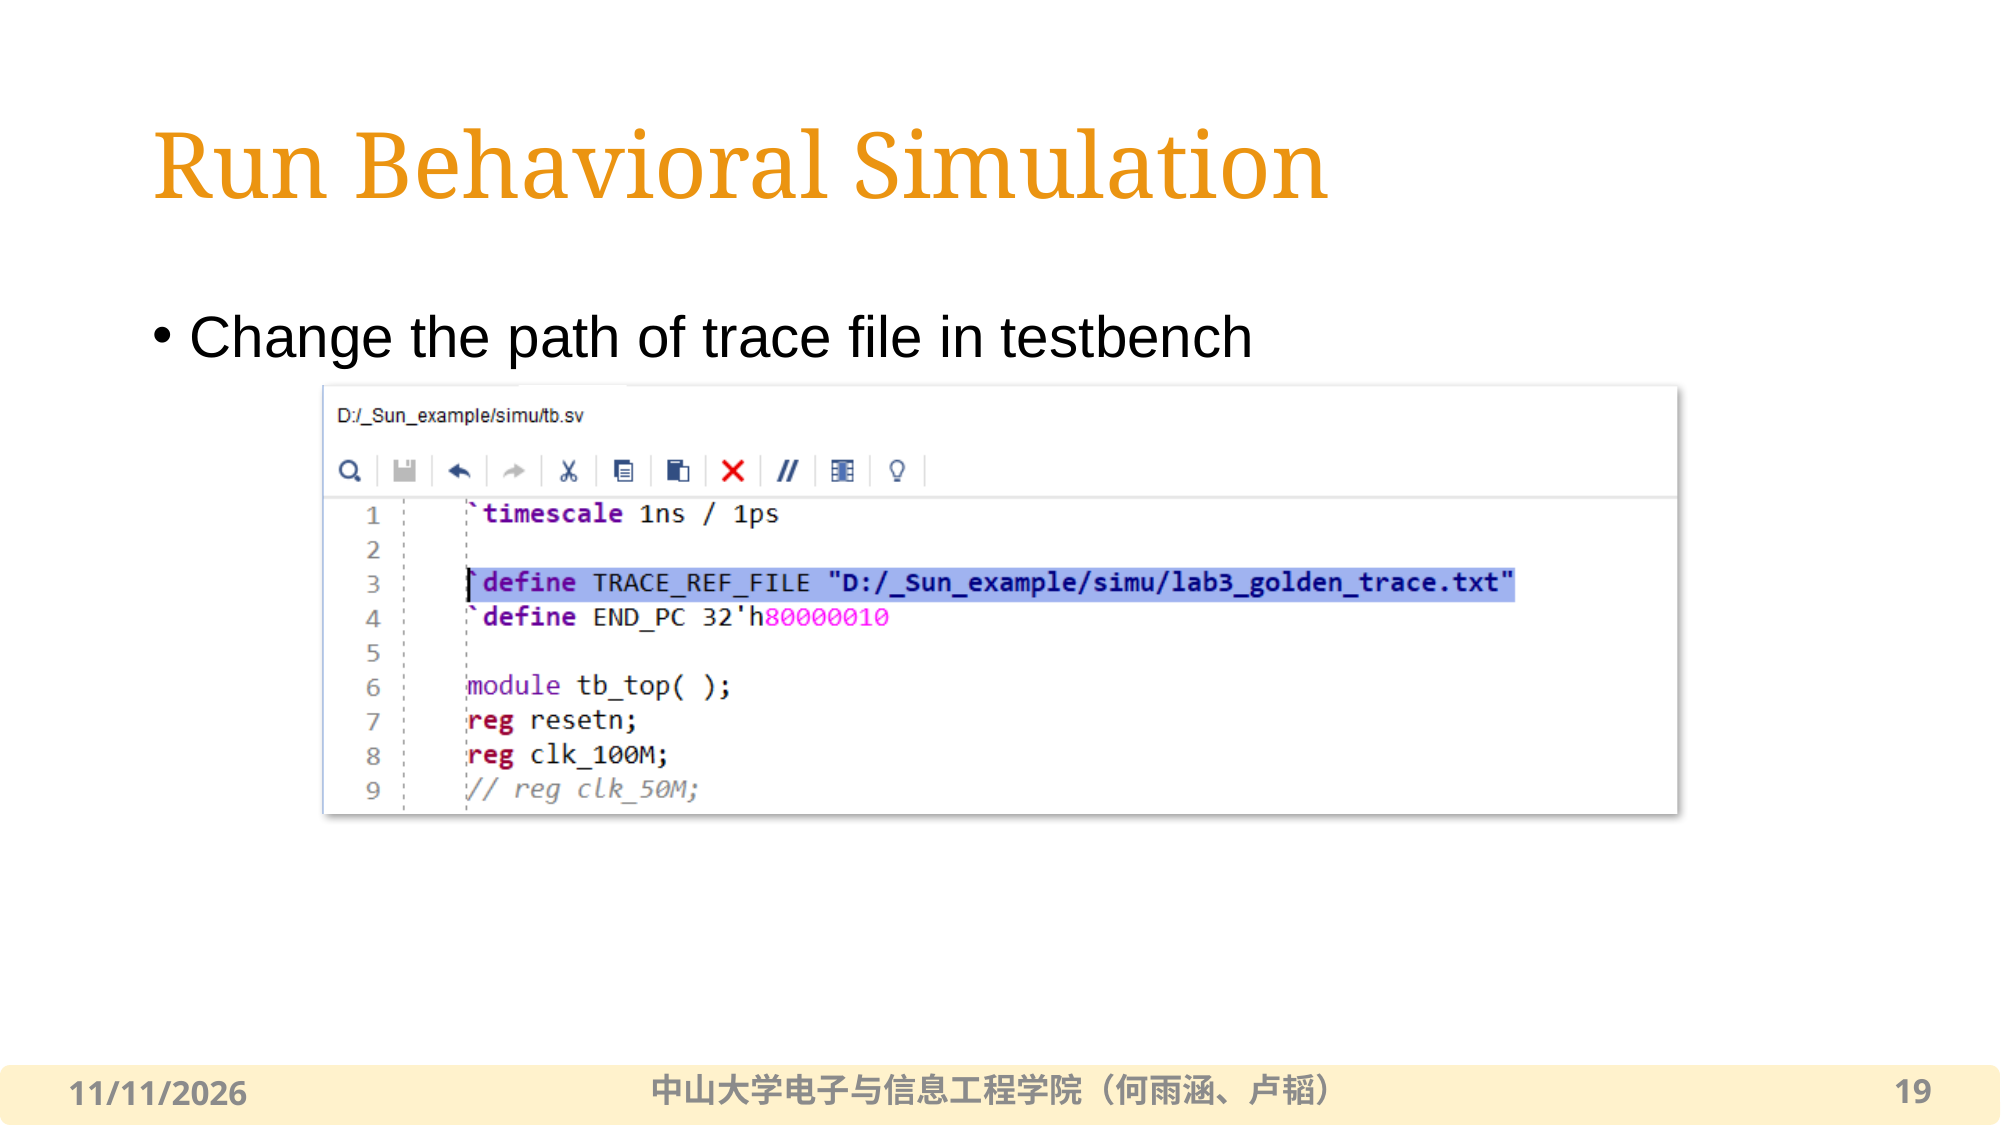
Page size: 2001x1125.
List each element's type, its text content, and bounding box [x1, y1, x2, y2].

title Run Behavioral Simulation [137, 59, 1863, 278]
footer 中山大学电子与信息工程学院（何雨涵、卢韬） [503, 1062, 1497, 1123]
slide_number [53, 1064, 504, 1125]
slide_number 19 [1497, 1062, 1947, 1123]
list Change the path of trace file in testbench [137, 299, 1863, 1014]
picture [322, 385, 1678, 814]
